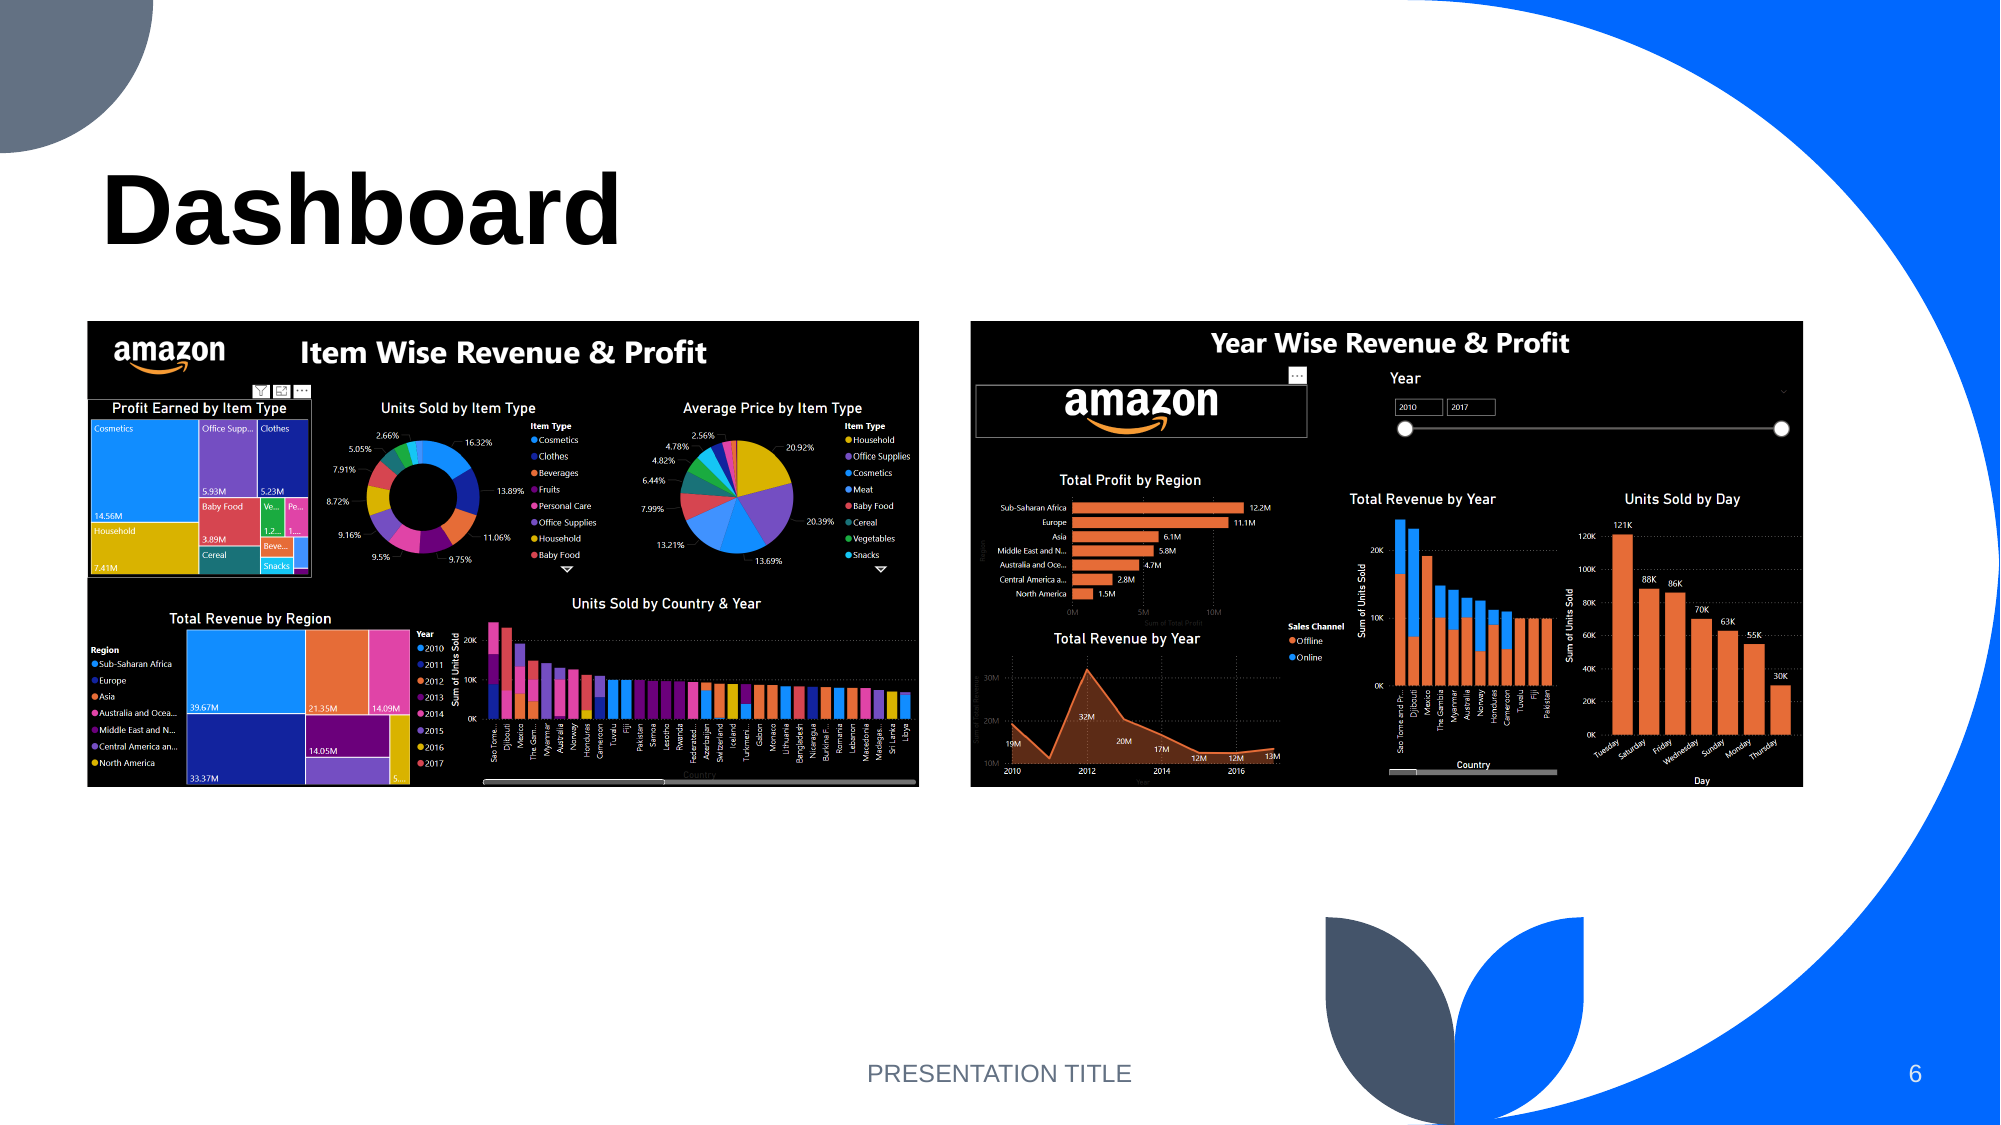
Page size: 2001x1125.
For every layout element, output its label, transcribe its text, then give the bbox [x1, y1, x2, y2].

slide_number 6 [1665, 1042, 1938, 1103]
footer PRESENTATION TITLE [662, 1042, 1338, 1103]
picture [86, 320, 920, 787]
picture [970, 320, 1804, 788]
title Dashboard [86, 56, 1691, 274]
